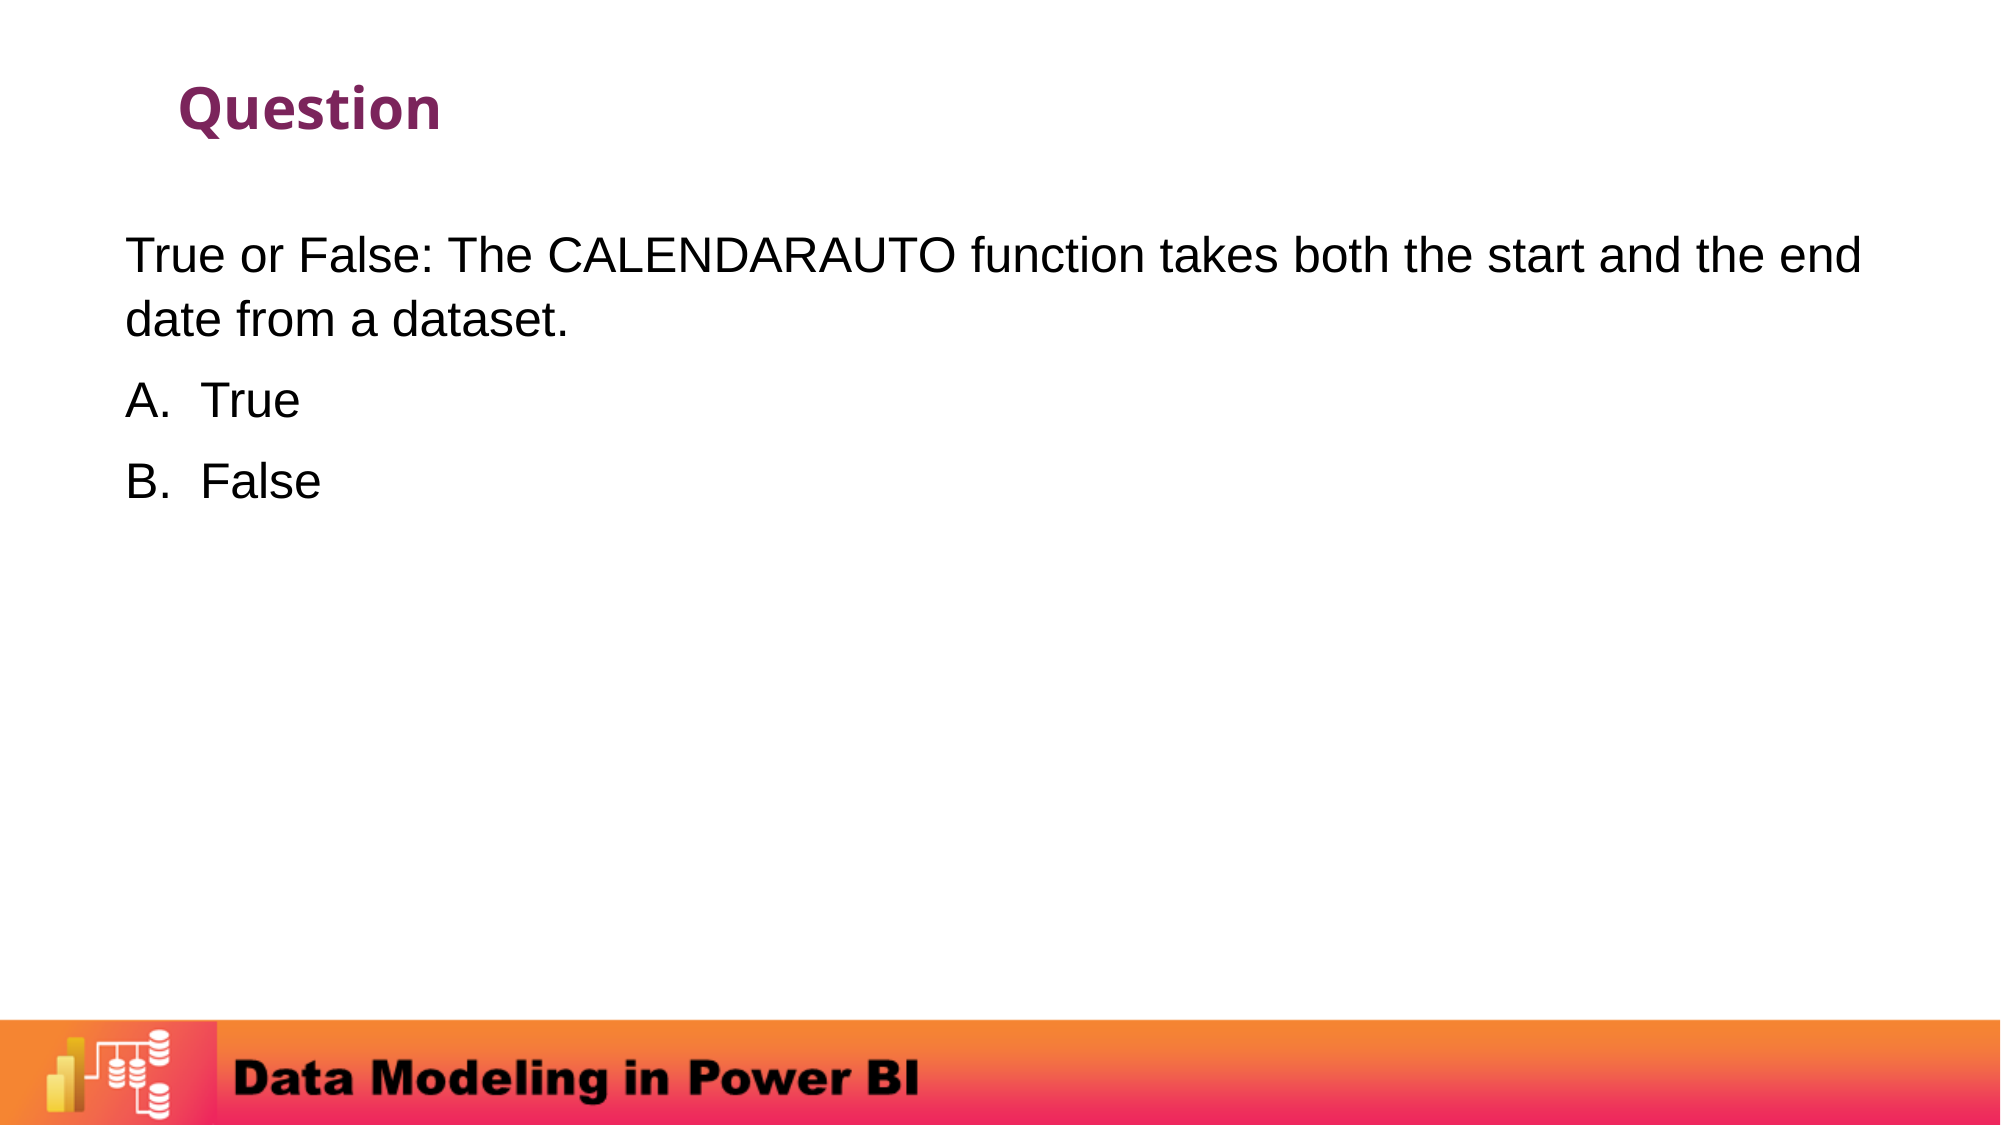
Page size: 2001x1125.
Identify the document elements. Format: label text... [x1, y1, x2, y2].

text_box Question [163, 58, 1163, 149]
picture [0, 0, 2001, 1125]
text_box True or False: The CALENDARAUTO function takes both the start and the end date from a dataset. True False [72, 211, 1960, 516]
